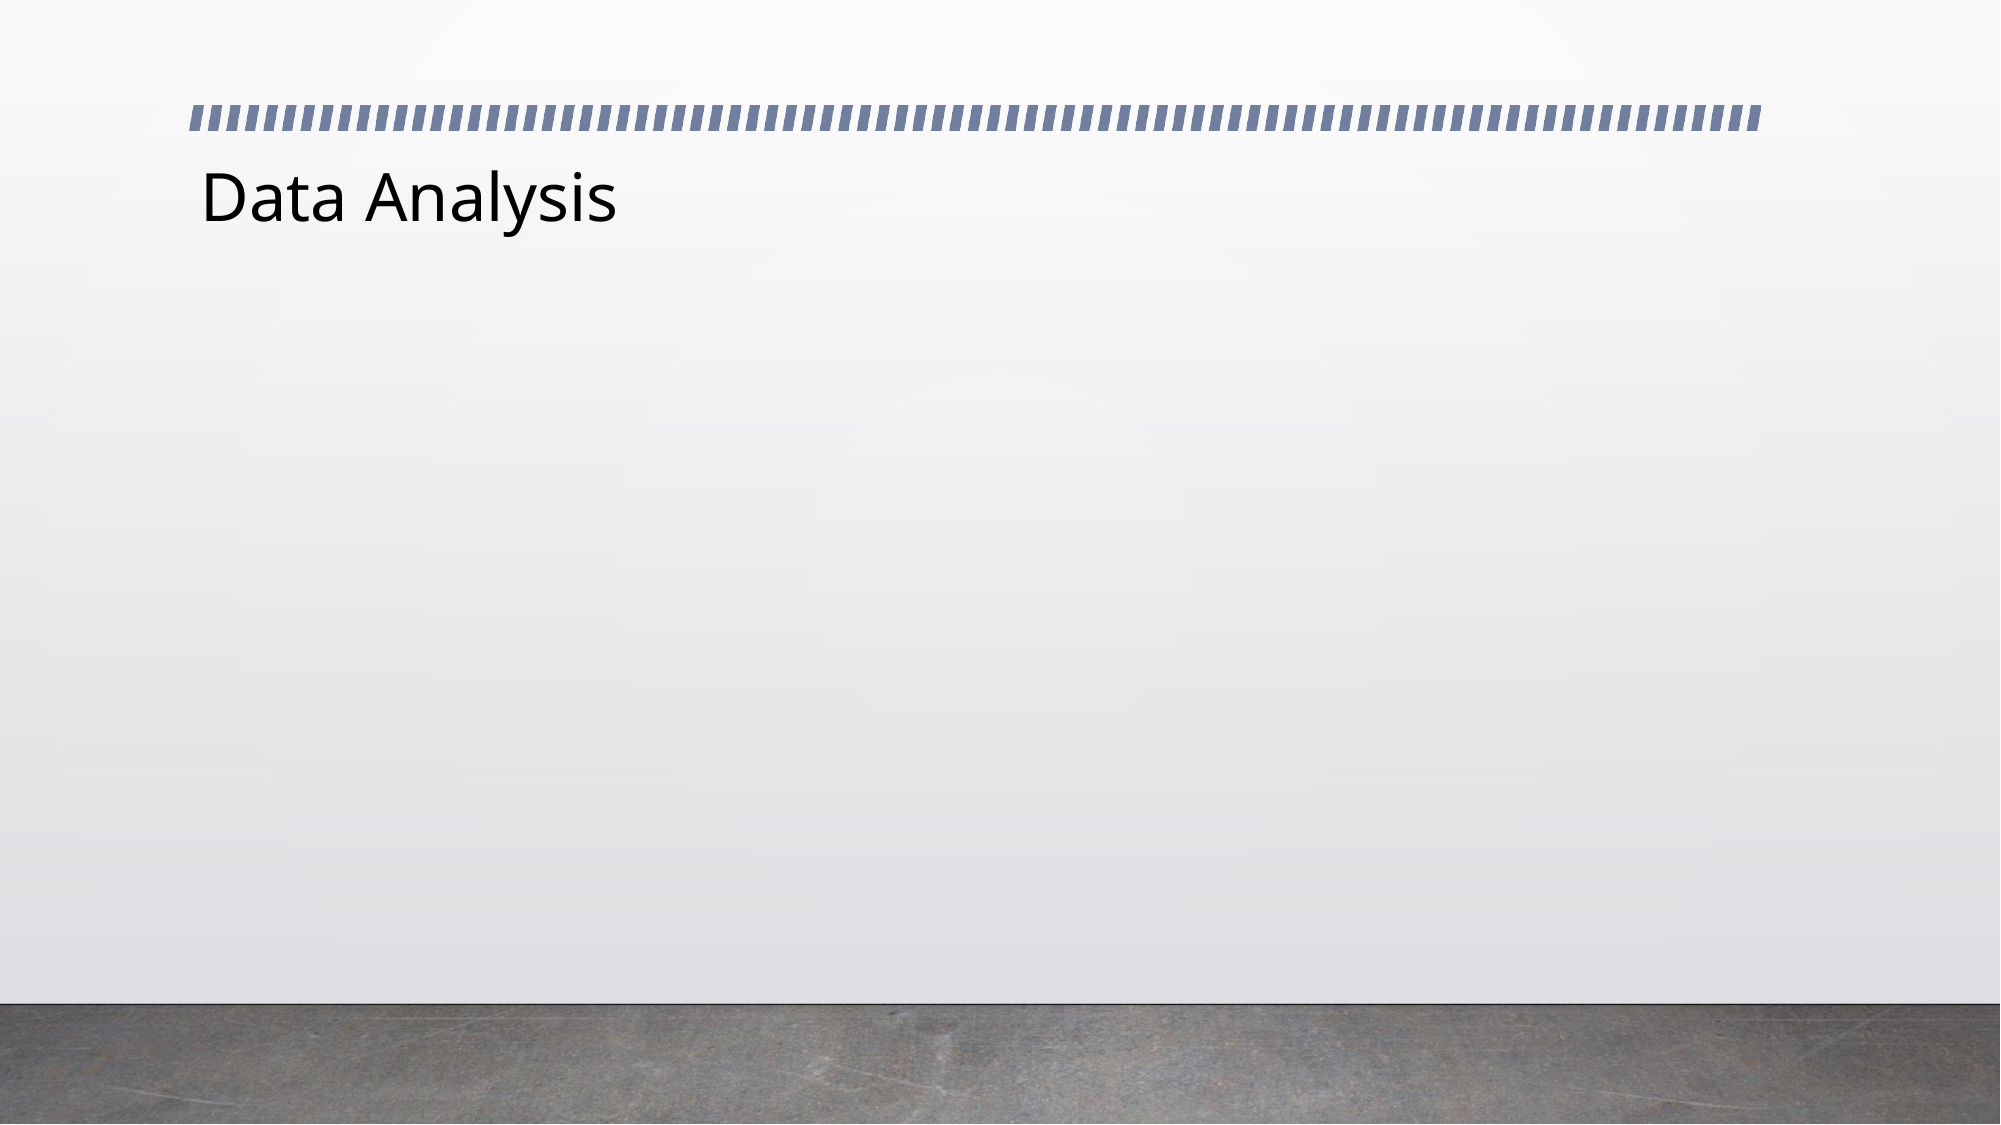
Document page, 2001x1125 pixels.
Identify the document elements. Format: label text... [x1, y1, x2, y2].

title Data Analysis [185, 156, 1761, 329]
picture [0, 1004, 2000, 1124]
